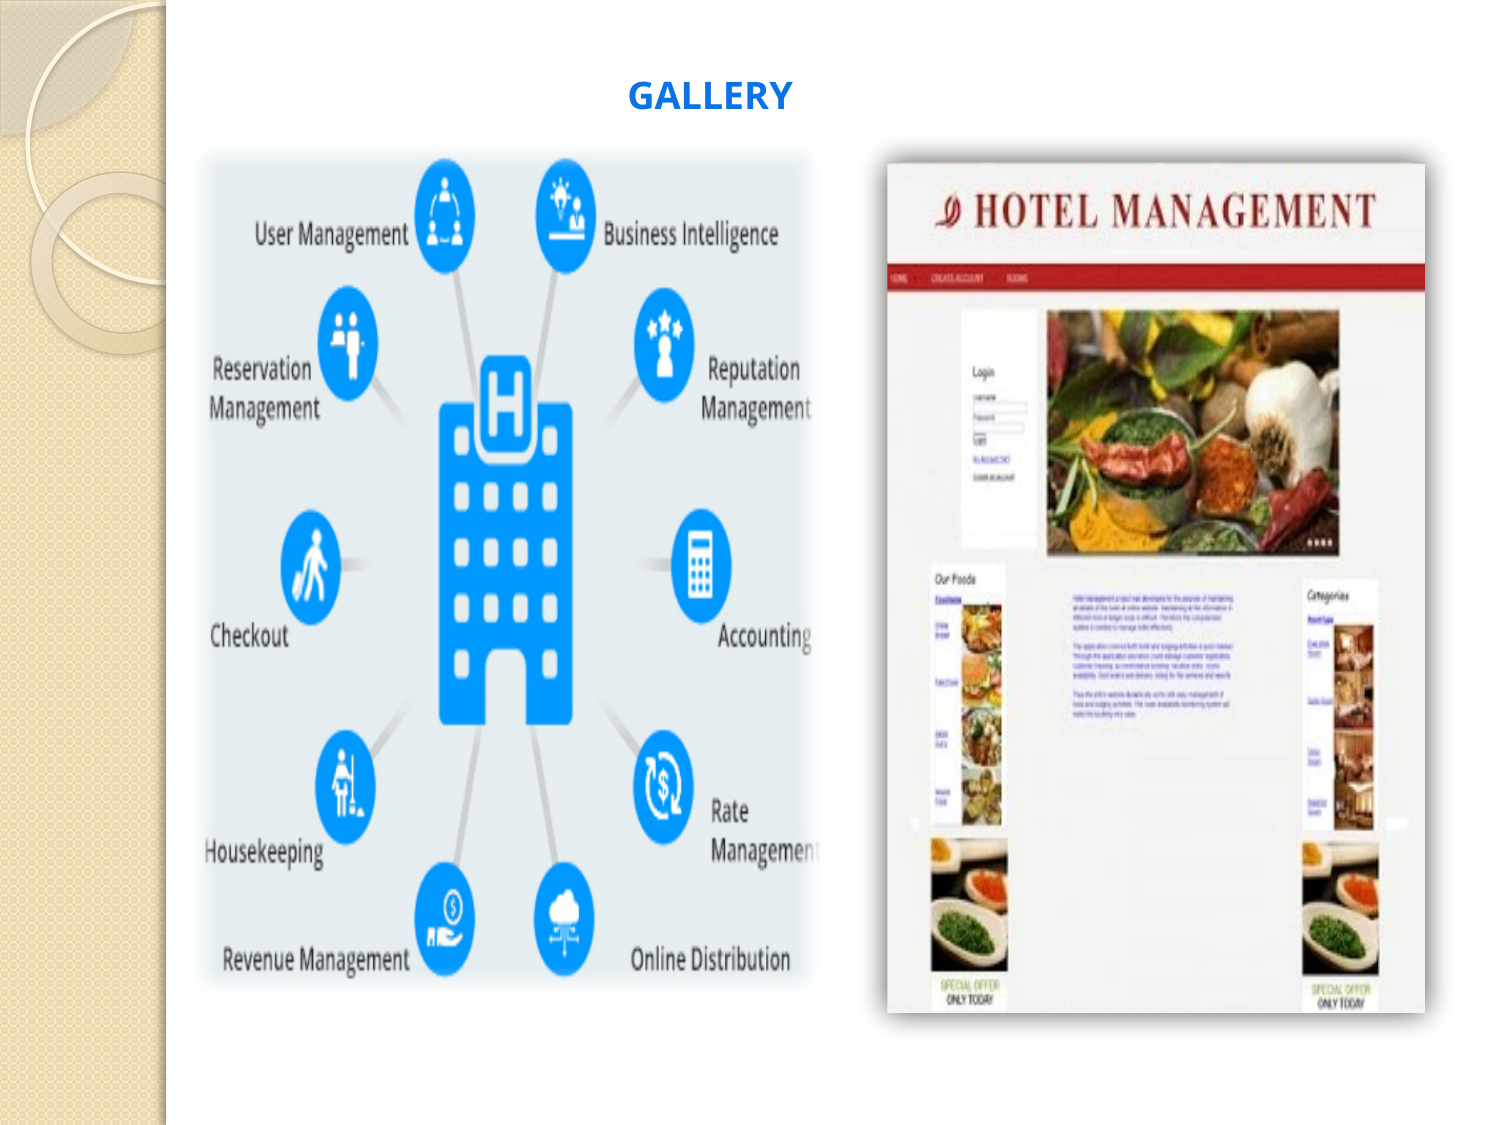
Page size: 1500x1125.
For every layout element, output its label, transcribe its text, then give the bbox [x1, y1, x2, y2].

picture [887, 162, 1426, 1013]
text_box GALLERY [612, 24, 925, 125]
picture [187, 137, 826, 1001]
